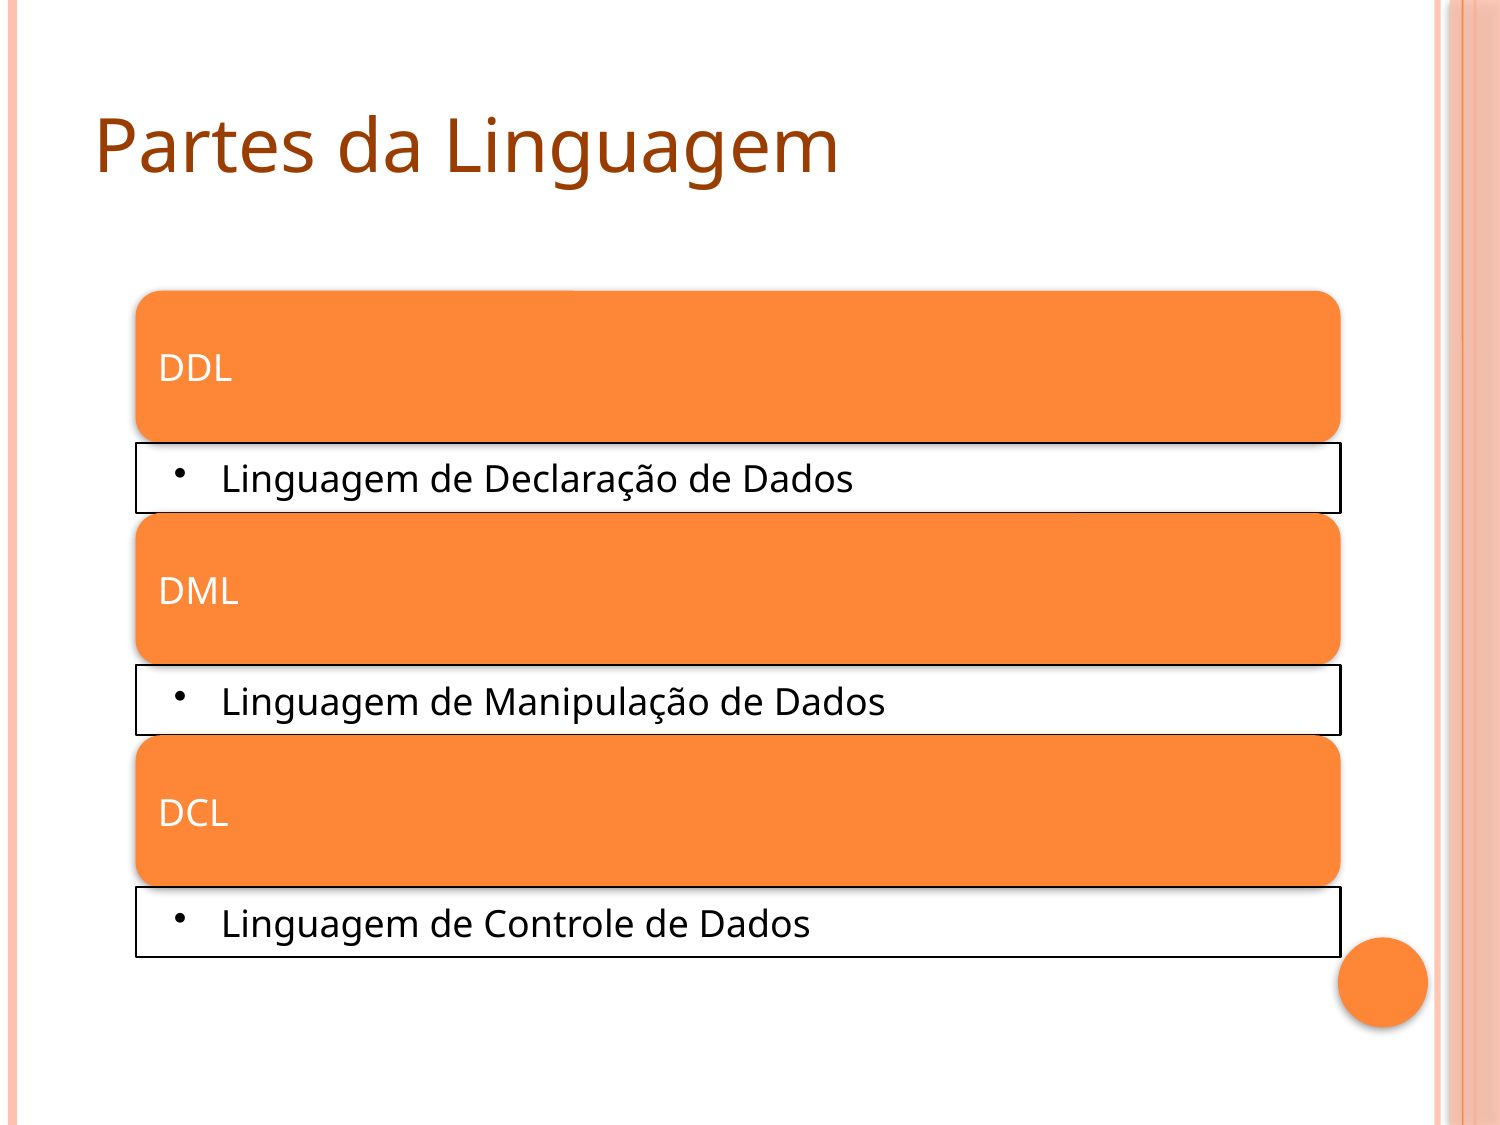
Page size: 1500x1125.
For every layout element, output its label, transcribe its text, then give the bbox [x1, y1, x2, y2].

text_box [135, 290, 1342, 958]
text_box Partes da Linguagem [78, 89, 858, 195]
